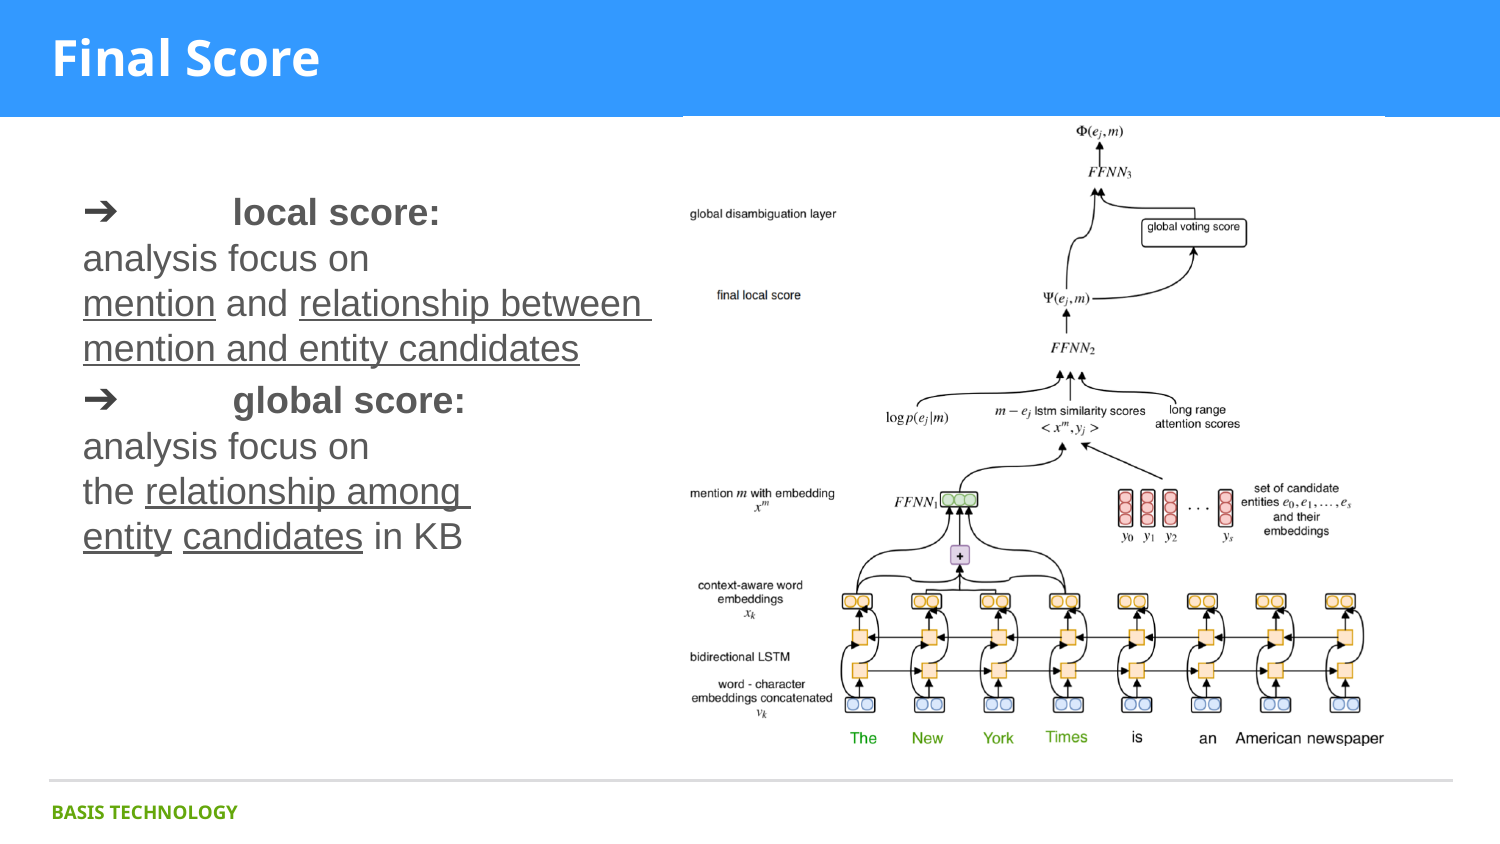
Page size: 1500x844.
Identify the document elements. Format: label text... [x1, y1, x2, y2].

picture [683, 116, 1386, 751]
footer BASIS TECHNOLOGY [49, 797, 490, 826]
title Final Score [49, 24, 630, 89]
text_box [0, 0, 1500, 117]
text_box ➔ local score: analysis focus on mention and relationship between mention and entity candidates ➔ global score: analysis focus on the relationship among entity candidates in KB [80, 179, 678, 690]
